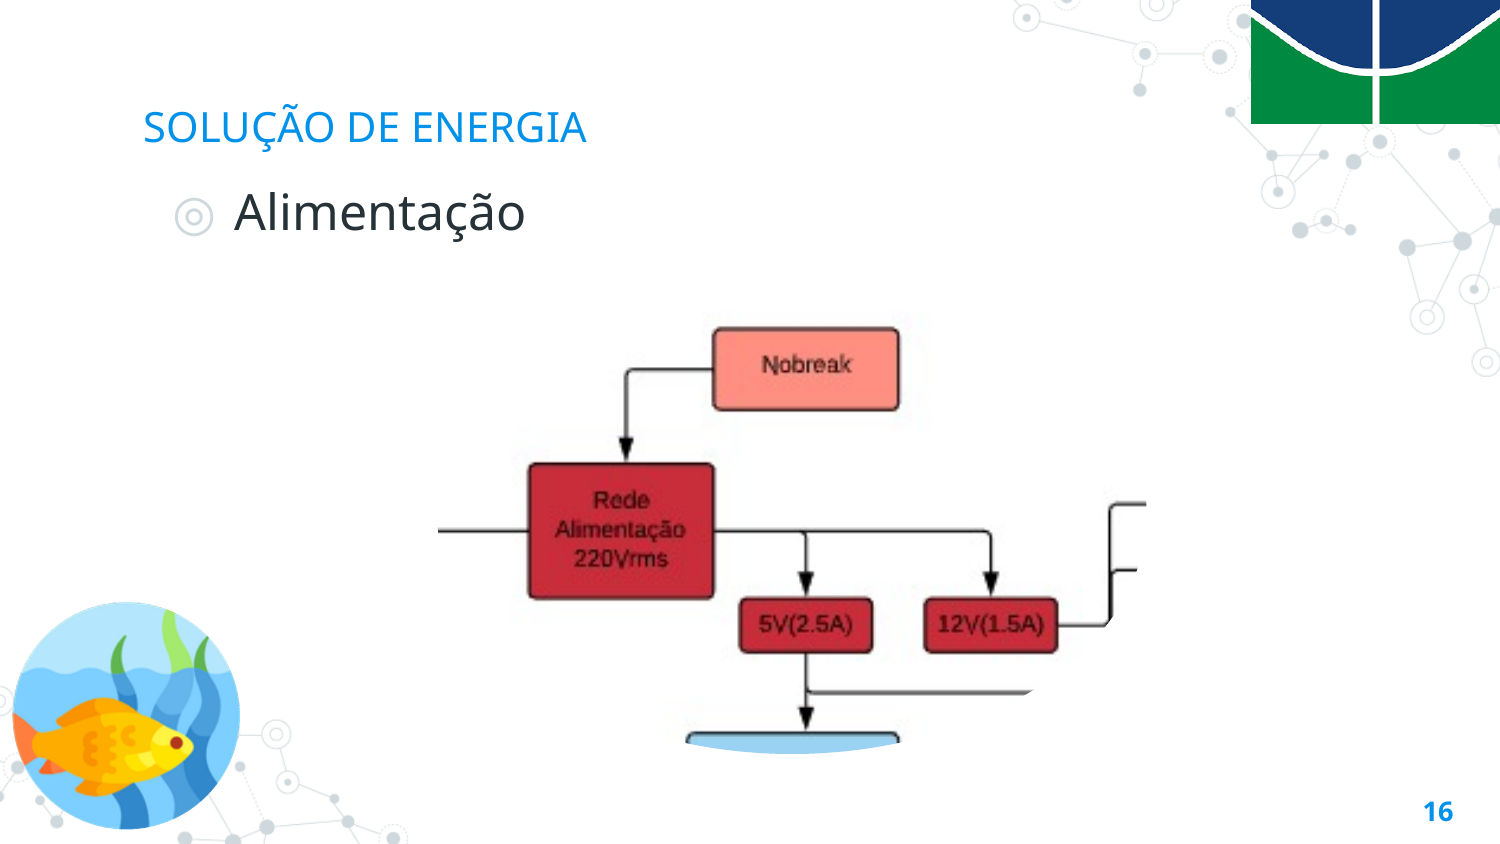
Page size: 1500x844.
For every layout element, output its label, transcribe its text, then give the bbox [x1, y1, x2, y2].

list Alimentação [144, 165, 1265, 265]
title SOLUÇÃO DE ENERGIA [128, 50, 1372, 166]
slide_number ‹#› [1378, 779, 1469, 844]
picture [0, 0, 1500, 844]
